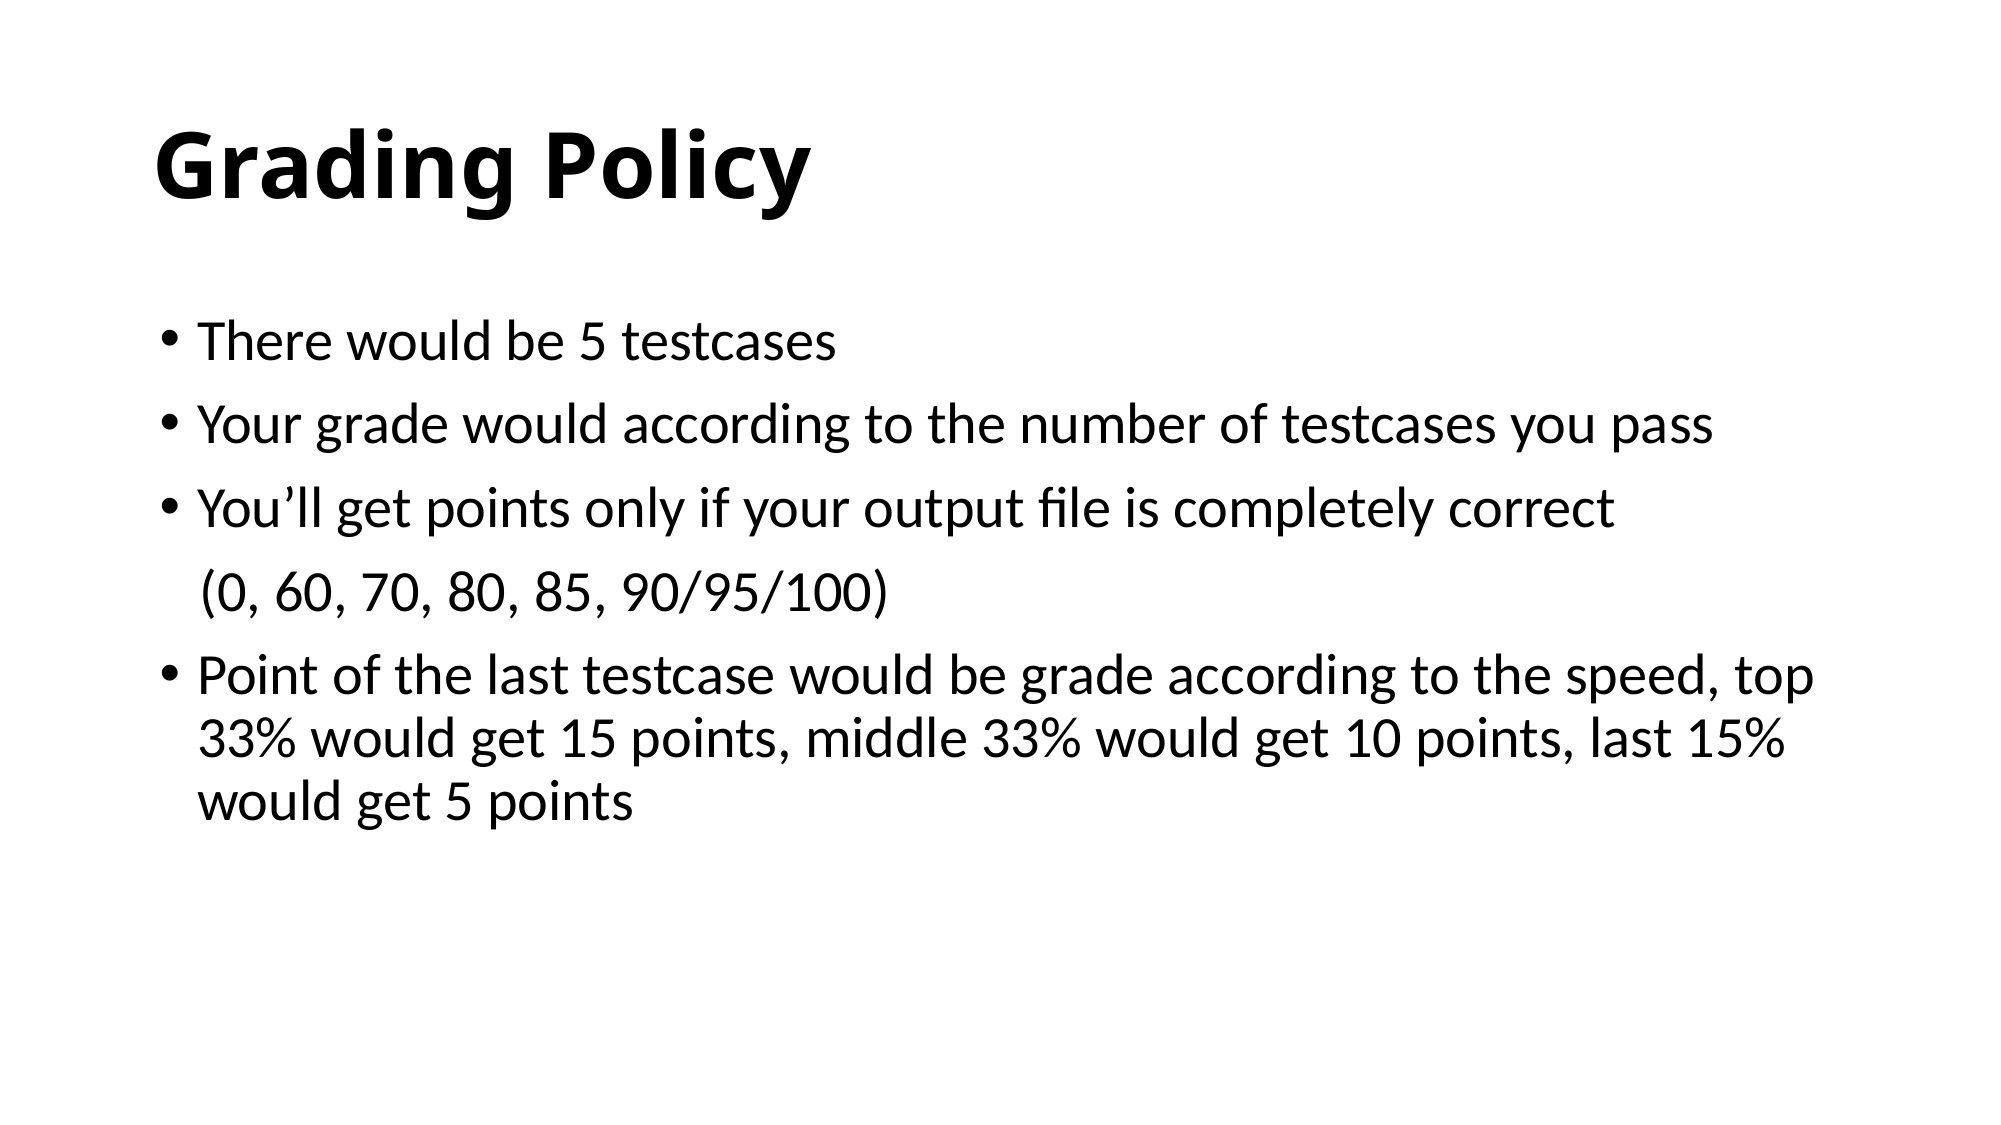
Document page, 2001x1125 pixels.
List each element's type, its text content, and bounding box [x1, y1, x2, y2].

list There would be 5 testcases Your grade would according to the number of testcases you pass You’ll get points only if your output file is completely correct (0, 60, 70, 80, 85, 90/95/100) Point of the last testcase would be grade according to the speed, top 33% would get 15 points, middle 33% would get 10 points, last 15% would get 5 points [144, 302, 1870, 1016]
title Grading Policy [137, 59, 1863, 278]
